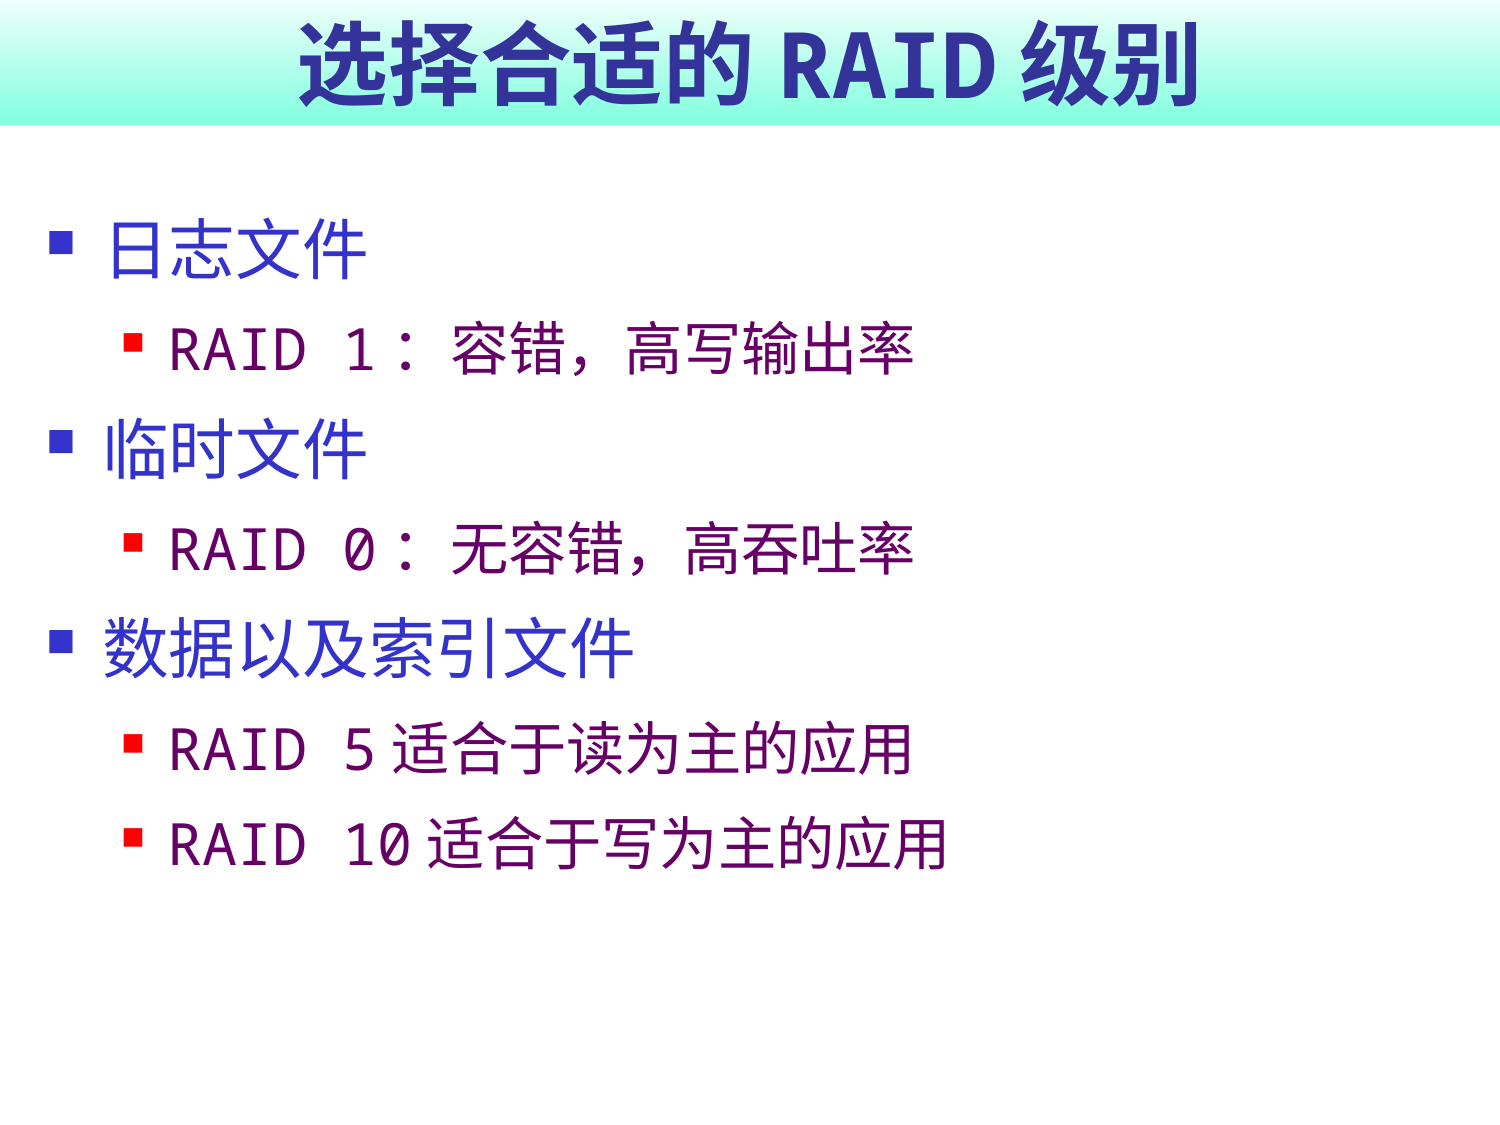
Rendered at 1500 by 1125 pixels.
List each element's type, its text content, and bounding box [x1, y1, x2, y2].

title 选择合适的RAID级别 [0, 0, 1500, 125]
list 日志文件 RAID 1：容错，高写输出率 临时文件 RAID 0：无容错，高吞吐率 数据以及索引文件 RAID 5适合于读为主的应用 RAID 10适合于写为主的应用 [30, 199, 1463, 1101]
